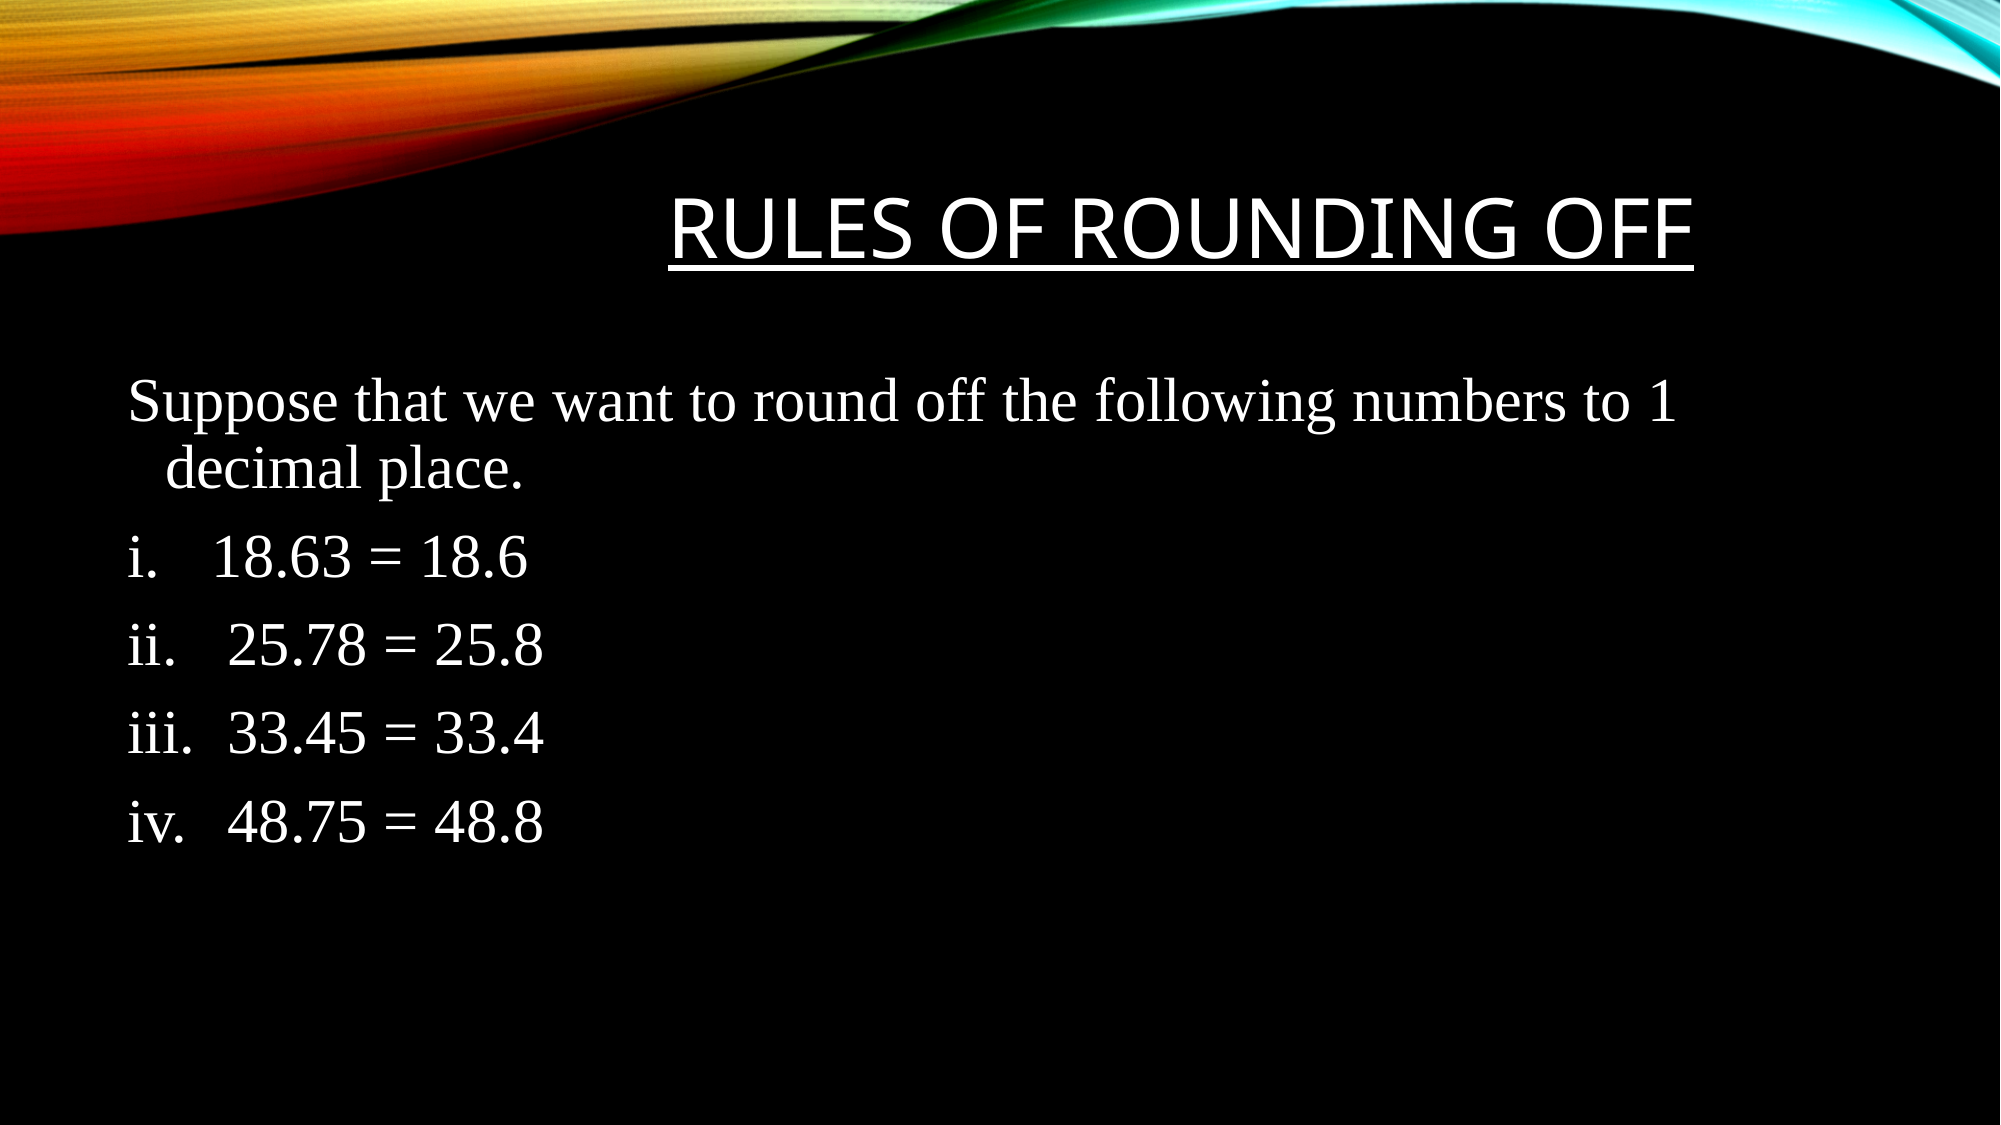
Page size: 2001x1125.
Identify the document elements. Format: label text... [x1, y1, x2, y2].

list Suppose that we want to round off the following numbers to 1 decimal place. 18.63 = 18.6 25.78 = 25.8 33.45 = 33.4 48.75 = 48.8 [112, 360, 1888, 1021]
title Rules of Rounding off [474, 125, 1888, 338]
picture [0, 0, 2000, 237]
